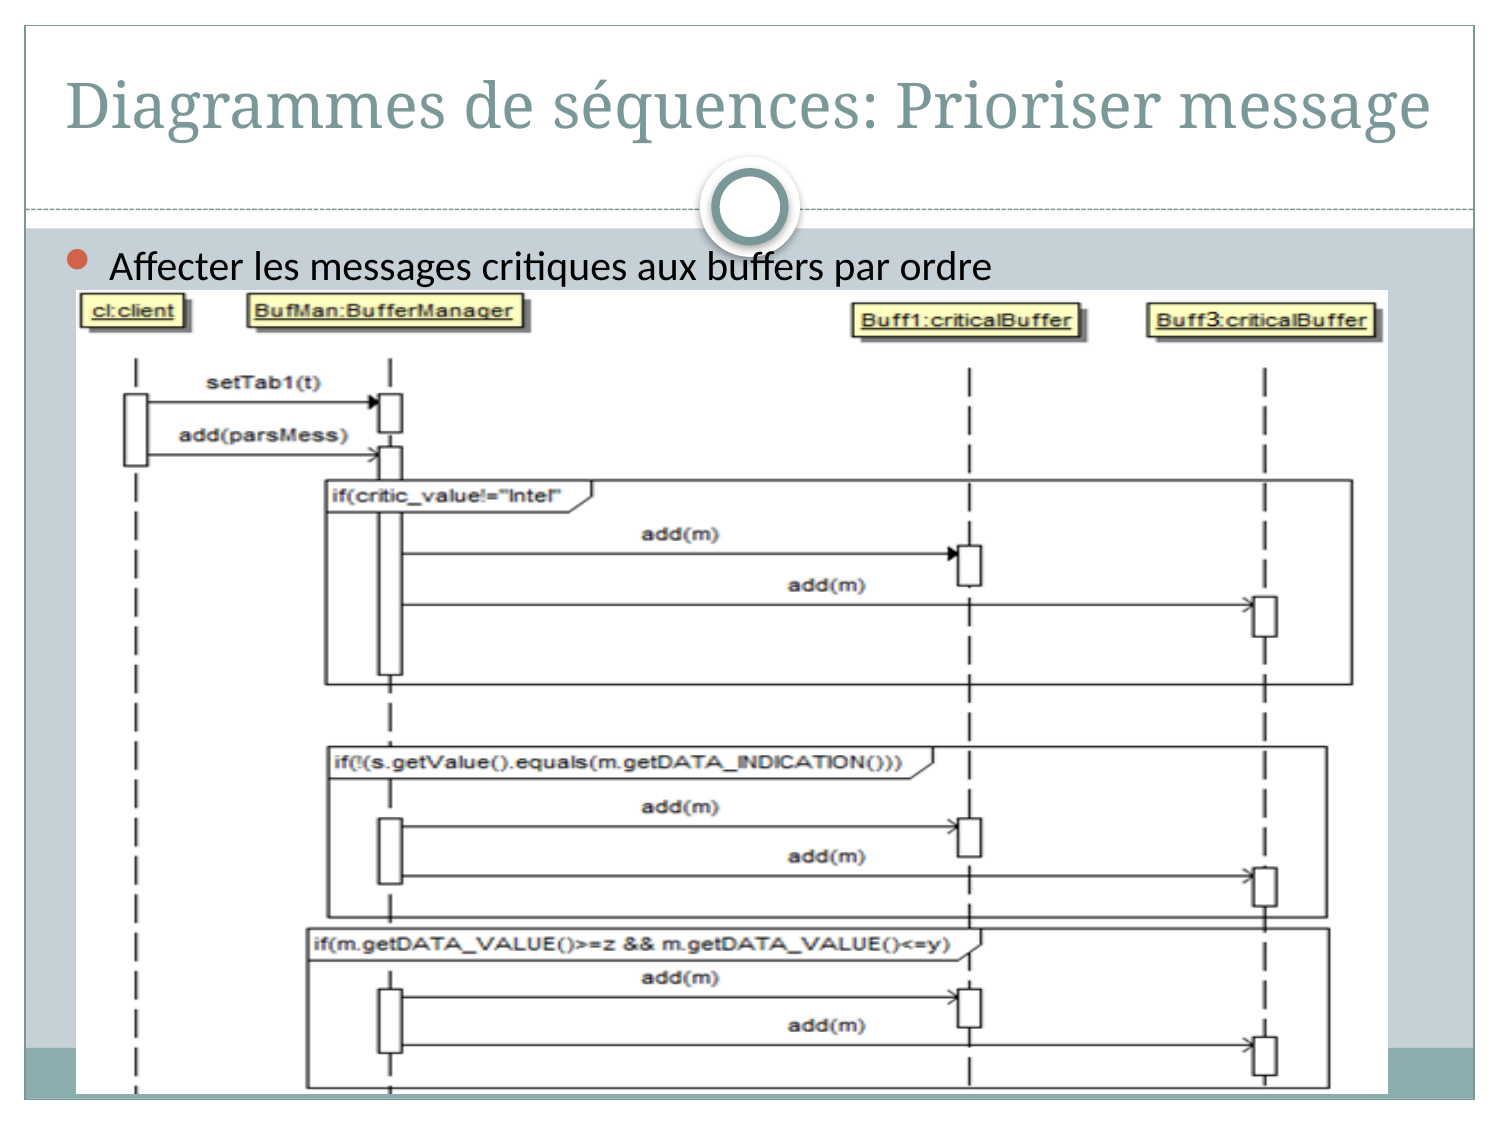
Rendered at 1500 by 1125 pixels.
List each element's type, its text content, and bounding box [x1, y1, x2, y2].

title Diagrammes de séquences: Prioriser message [49, 37, 1450, 149]
list Affecter les messages critiques aux buffers par ordre [49, 231, 1445, 1001]
picture [76, 290, 1389, 1095]
